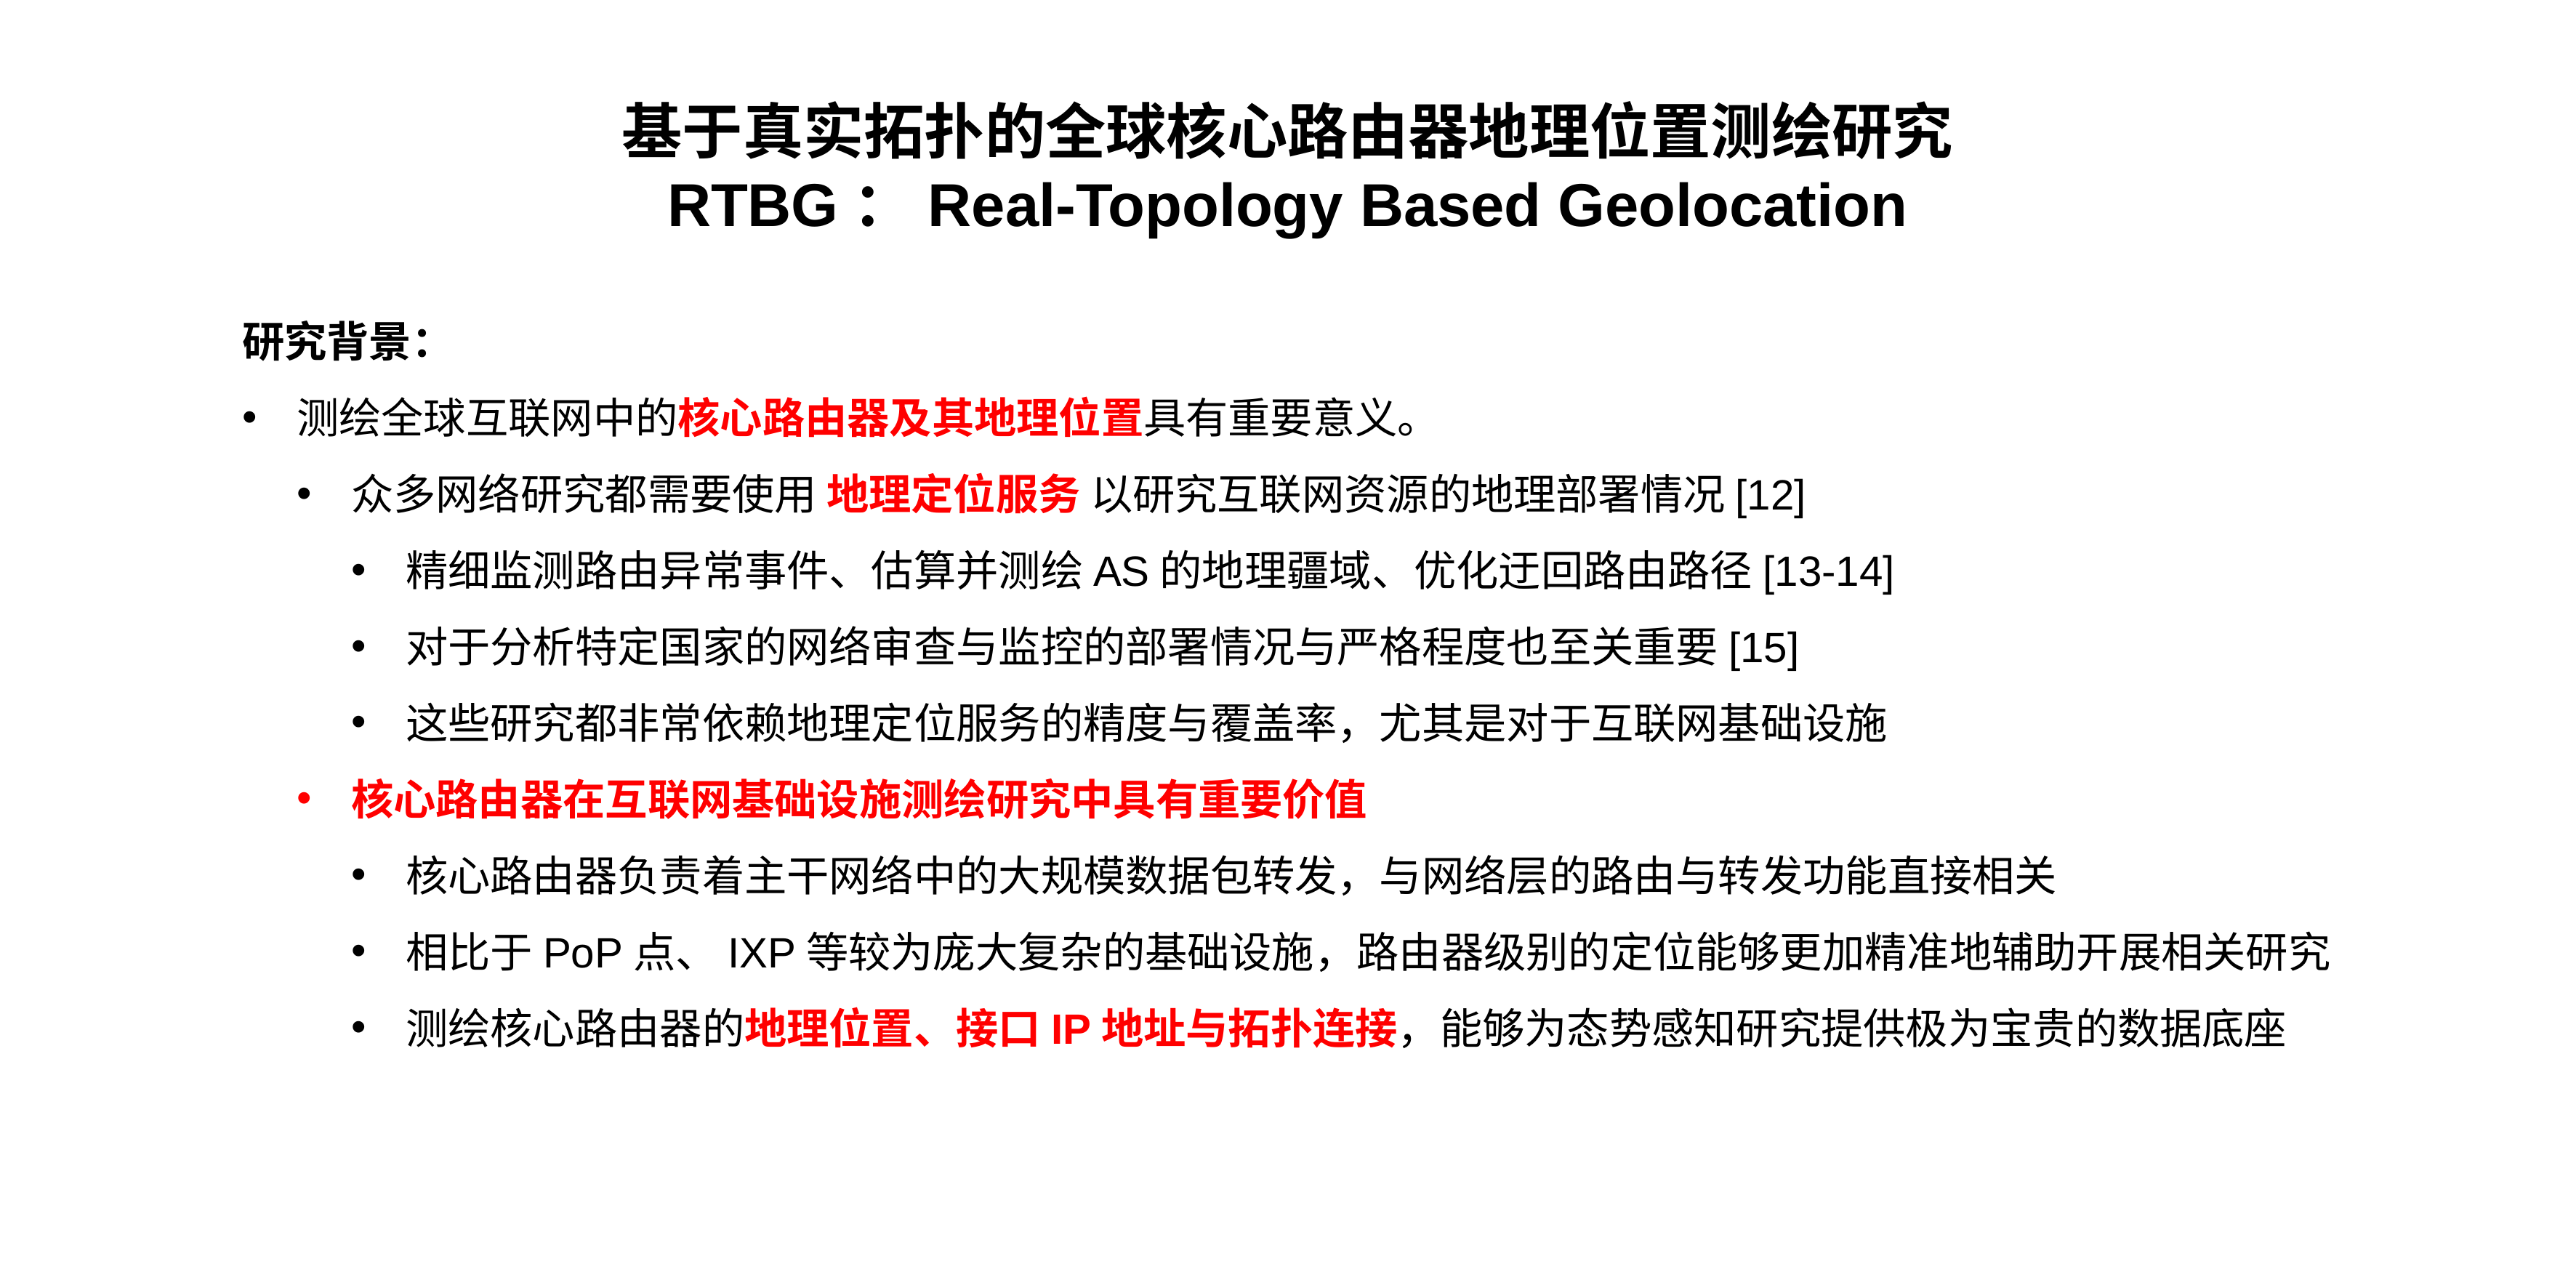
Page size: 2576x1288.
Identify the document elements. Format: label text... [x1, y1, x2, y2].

text_box 基于真实拓扑的全球核心路由器地理位置测绘研究 RTBG：Real-Topology Based Geolocation 研究背景： 测绘全球互联网中的核心路由器及其地理位置具有重要意义。 众多网络研究都需要使用 地理定位服务 以研究互联网资源的地理部署情况[12] 精细监测路由异常事件、估算并测绘AS的地理疆域、优化迂回路由路径[13-14] 对于分析特定国家的网络审查与监控的部署情况与严格程度也至关重要[15] 这些研究都非常依赖地理定位服务的精度与覆盖率，尤其是对于互联网基础设施 核心路由器在互联网基础设施测绘研究中具有重要价值 核心路由器负责着主干网络中的大规模数据包转发，与网络层的路由与转发功能直接相关 相比于PoP点、IXP等较为庞大复杂的基础设施，路由器级别的定位能够更加精准地辅助开展相关研究 测绘核心路由器的地理位置、接口IP地址与拓扑连接，能够为态势感知研究提供极为宝贵的数据底座 [231, 87, 2344, 1058]
